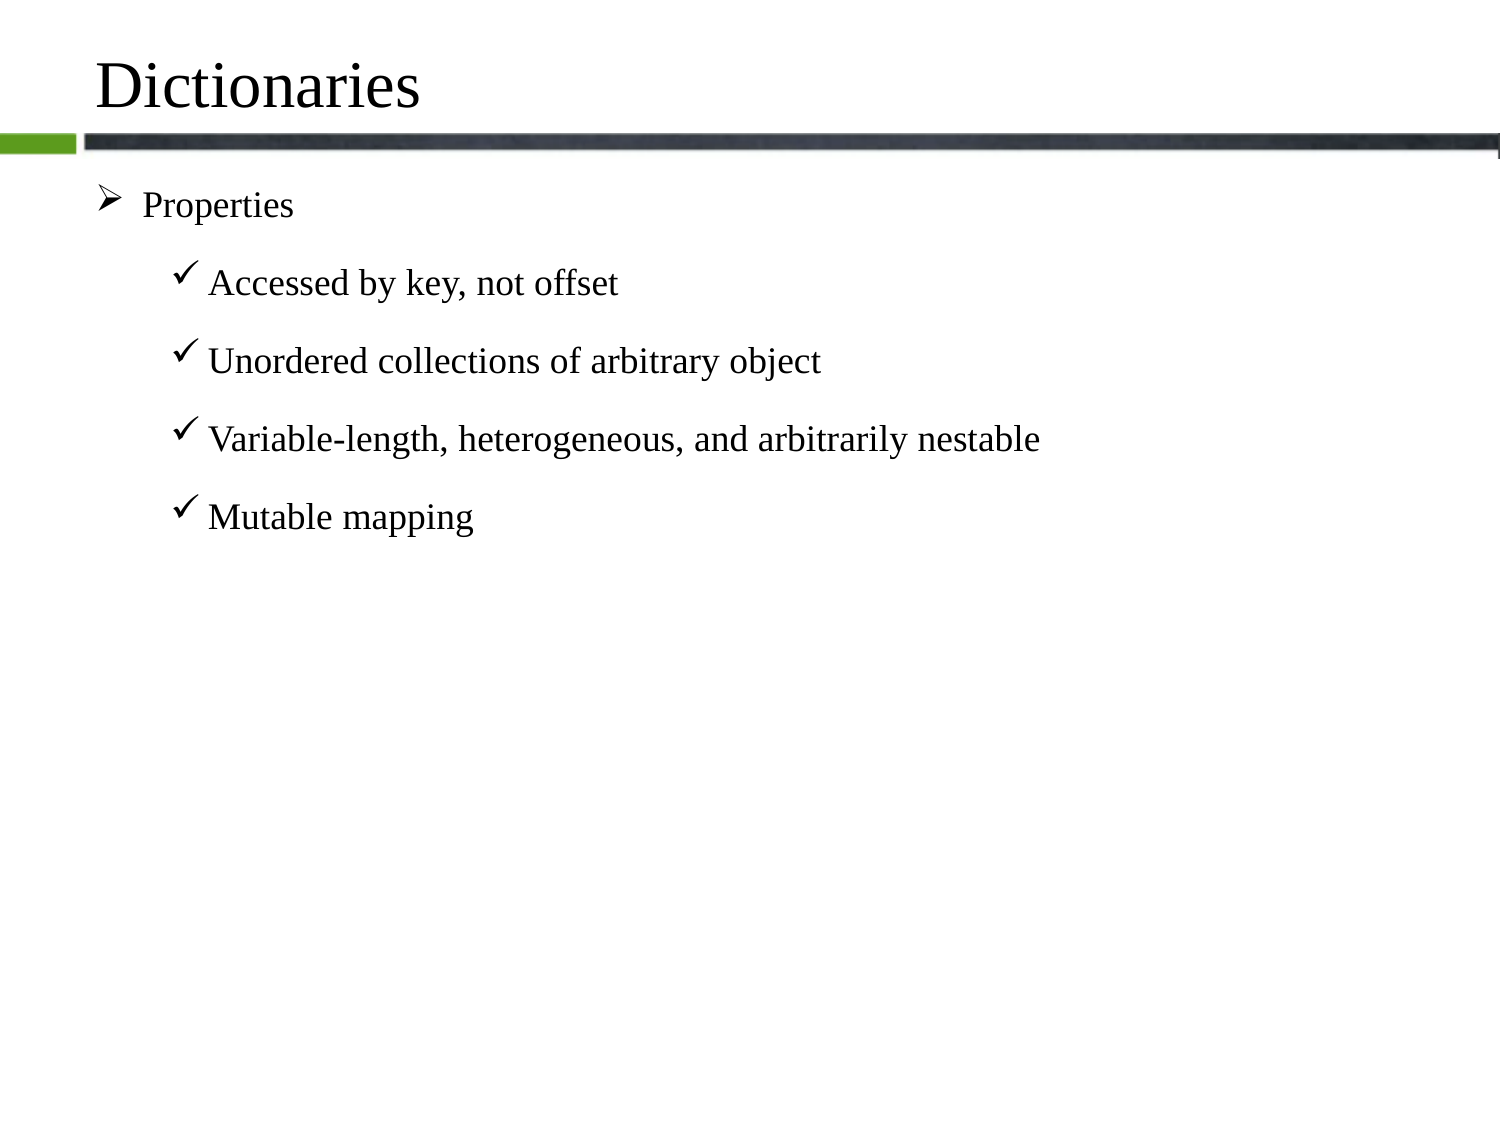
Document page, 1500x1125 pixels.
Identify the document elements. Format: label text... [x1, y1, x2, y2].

list Properties Accessed by key, not offset Unordered collections of arbitrary object Variable-length, heterogeneous, and arbitrarily nestable Mutable mapping [80, 177, 1375, 860]
picture [0, 133, 1500, 159]
title Dictionaries [80, 47, 1375, 124]
